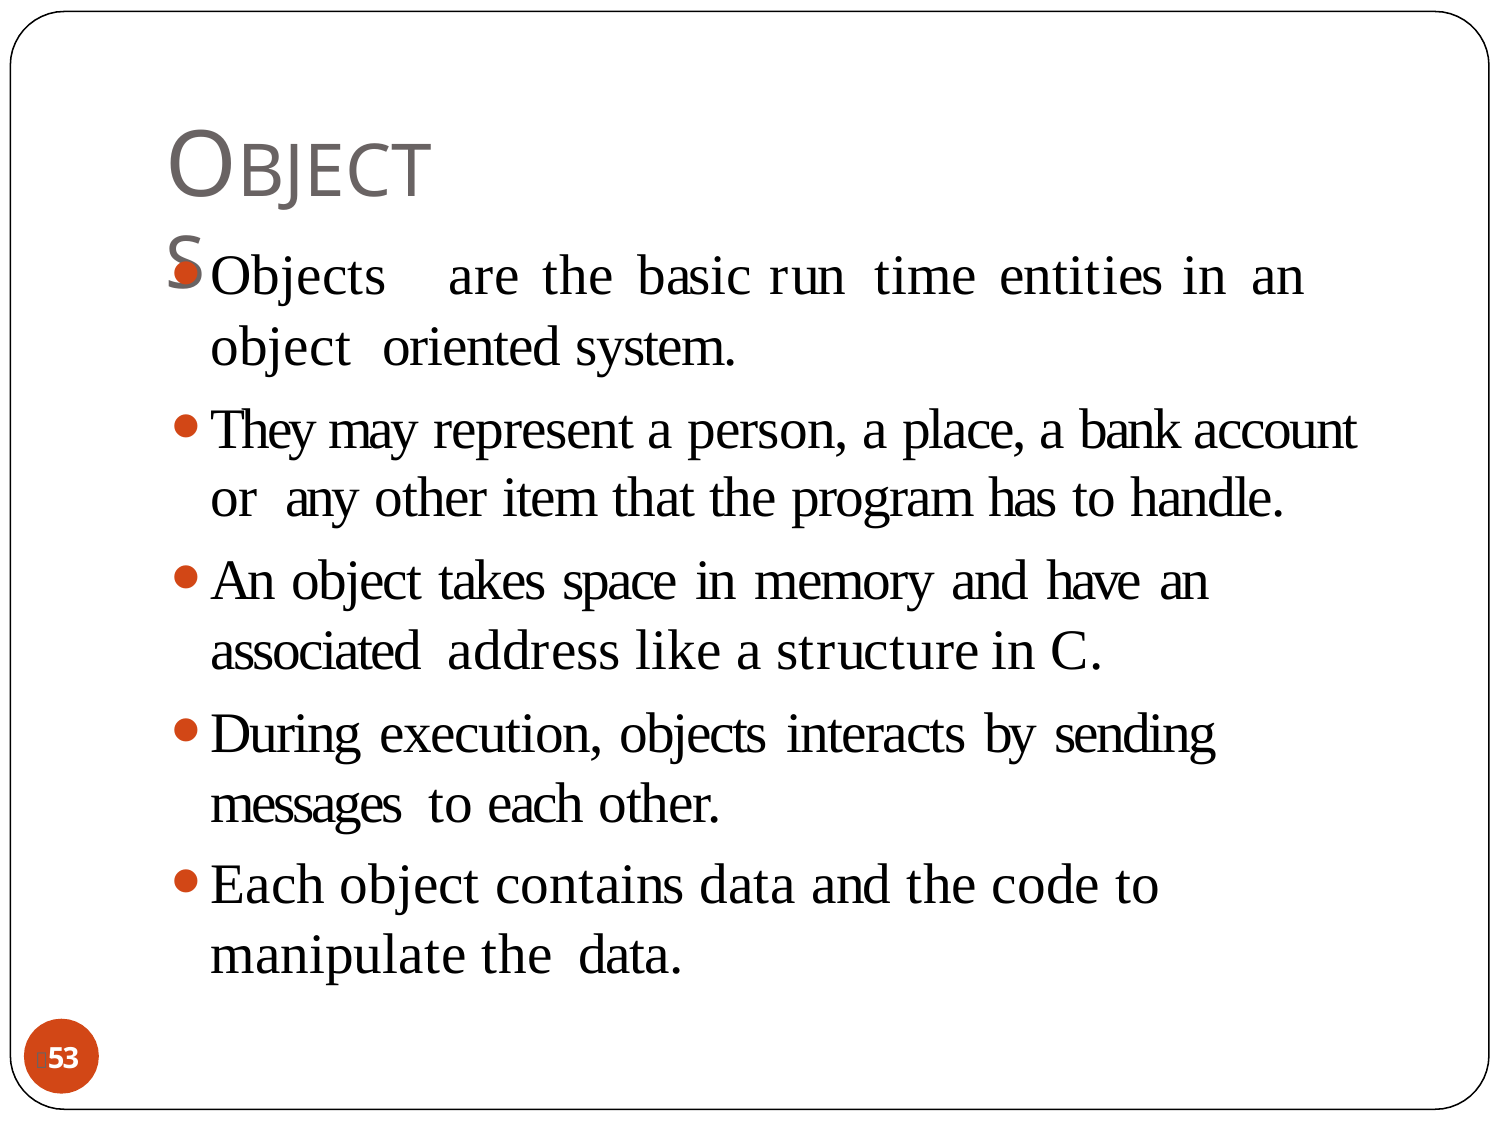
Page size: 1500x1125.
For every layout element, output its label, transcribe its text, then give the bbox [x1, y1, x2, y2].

text_box Objects are the basic run time entities in an object oriented system. They may represent a person, a place, a bank account or any other item that the program has to handle. An object takes space in memory and have an associated address like a structure in C. During execution, objects interacts by sending messages to each other. Each object contains data and the code to manipulate the data. [163, 235, 1414, 985]
slide_number 53 [32, 1039, 96, 1125]
title OBJECTS [163, 102, 458, 235]
text_box [23, 1018, 95, 1080]
